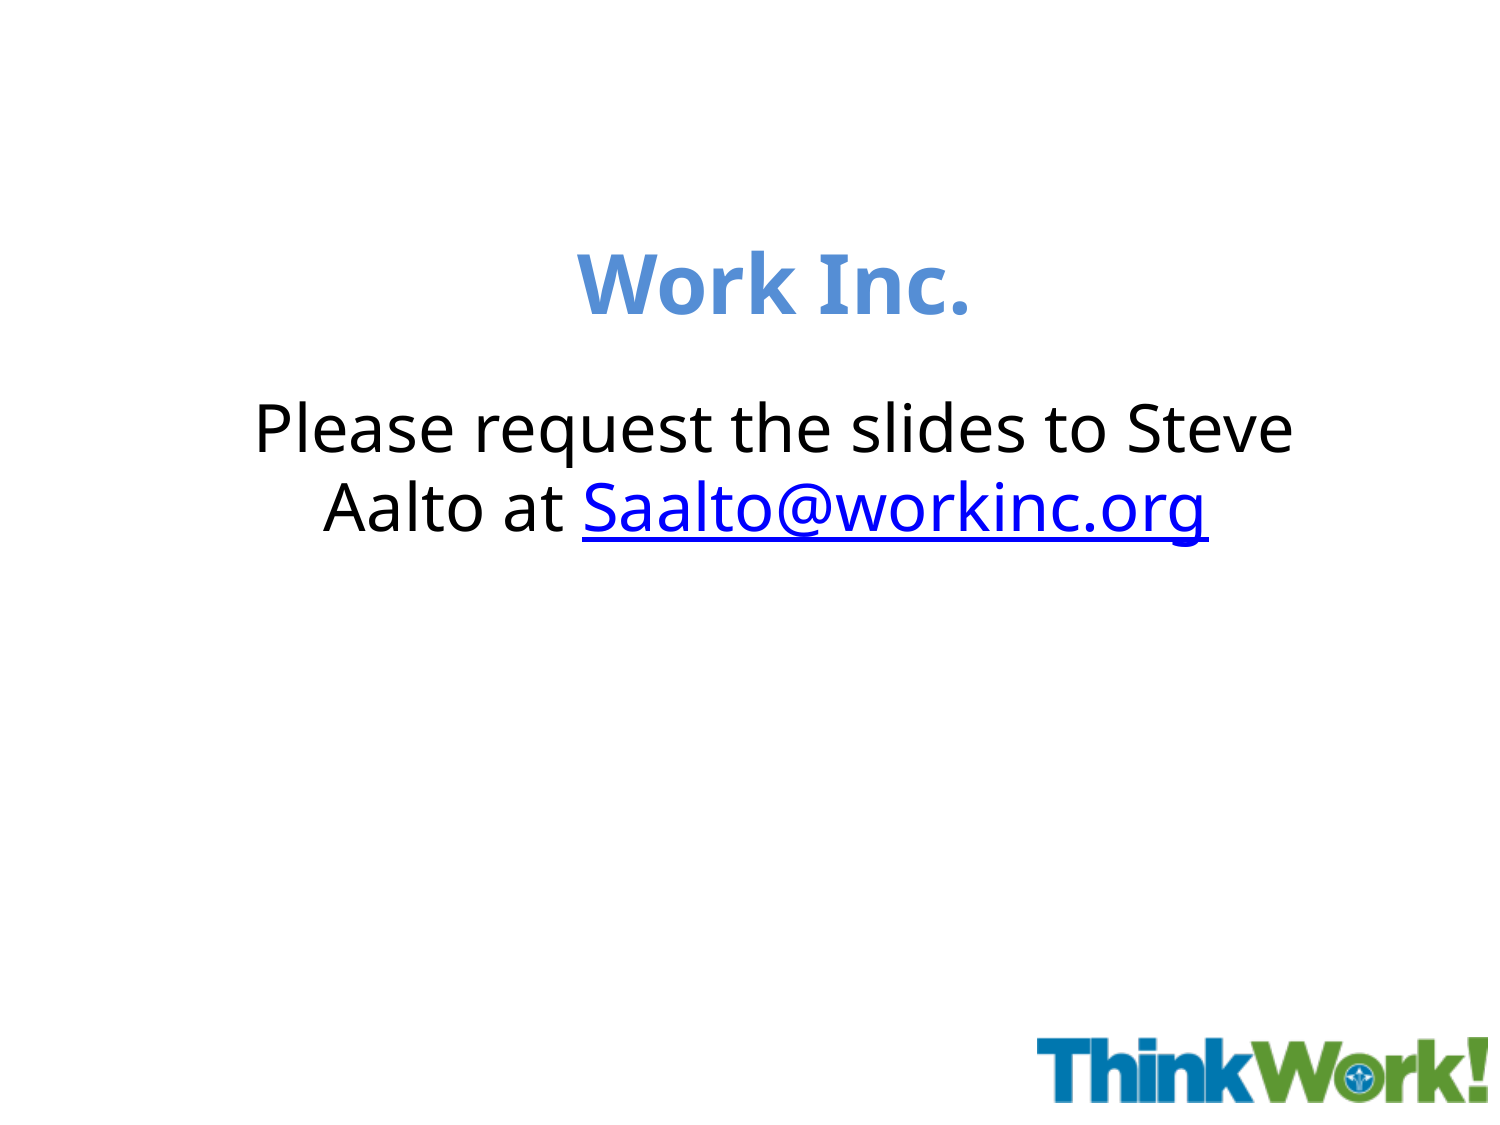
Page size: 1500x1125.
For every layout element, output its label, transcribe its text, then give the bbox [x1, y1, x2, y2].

picture [1037, 1037, 1488, 1103]
title Work Inc. [99, 187, 1450, 375]
list Please request the slides to Steve Aalto at Saalto@workinc.org [75, 377, 1400, 691]
